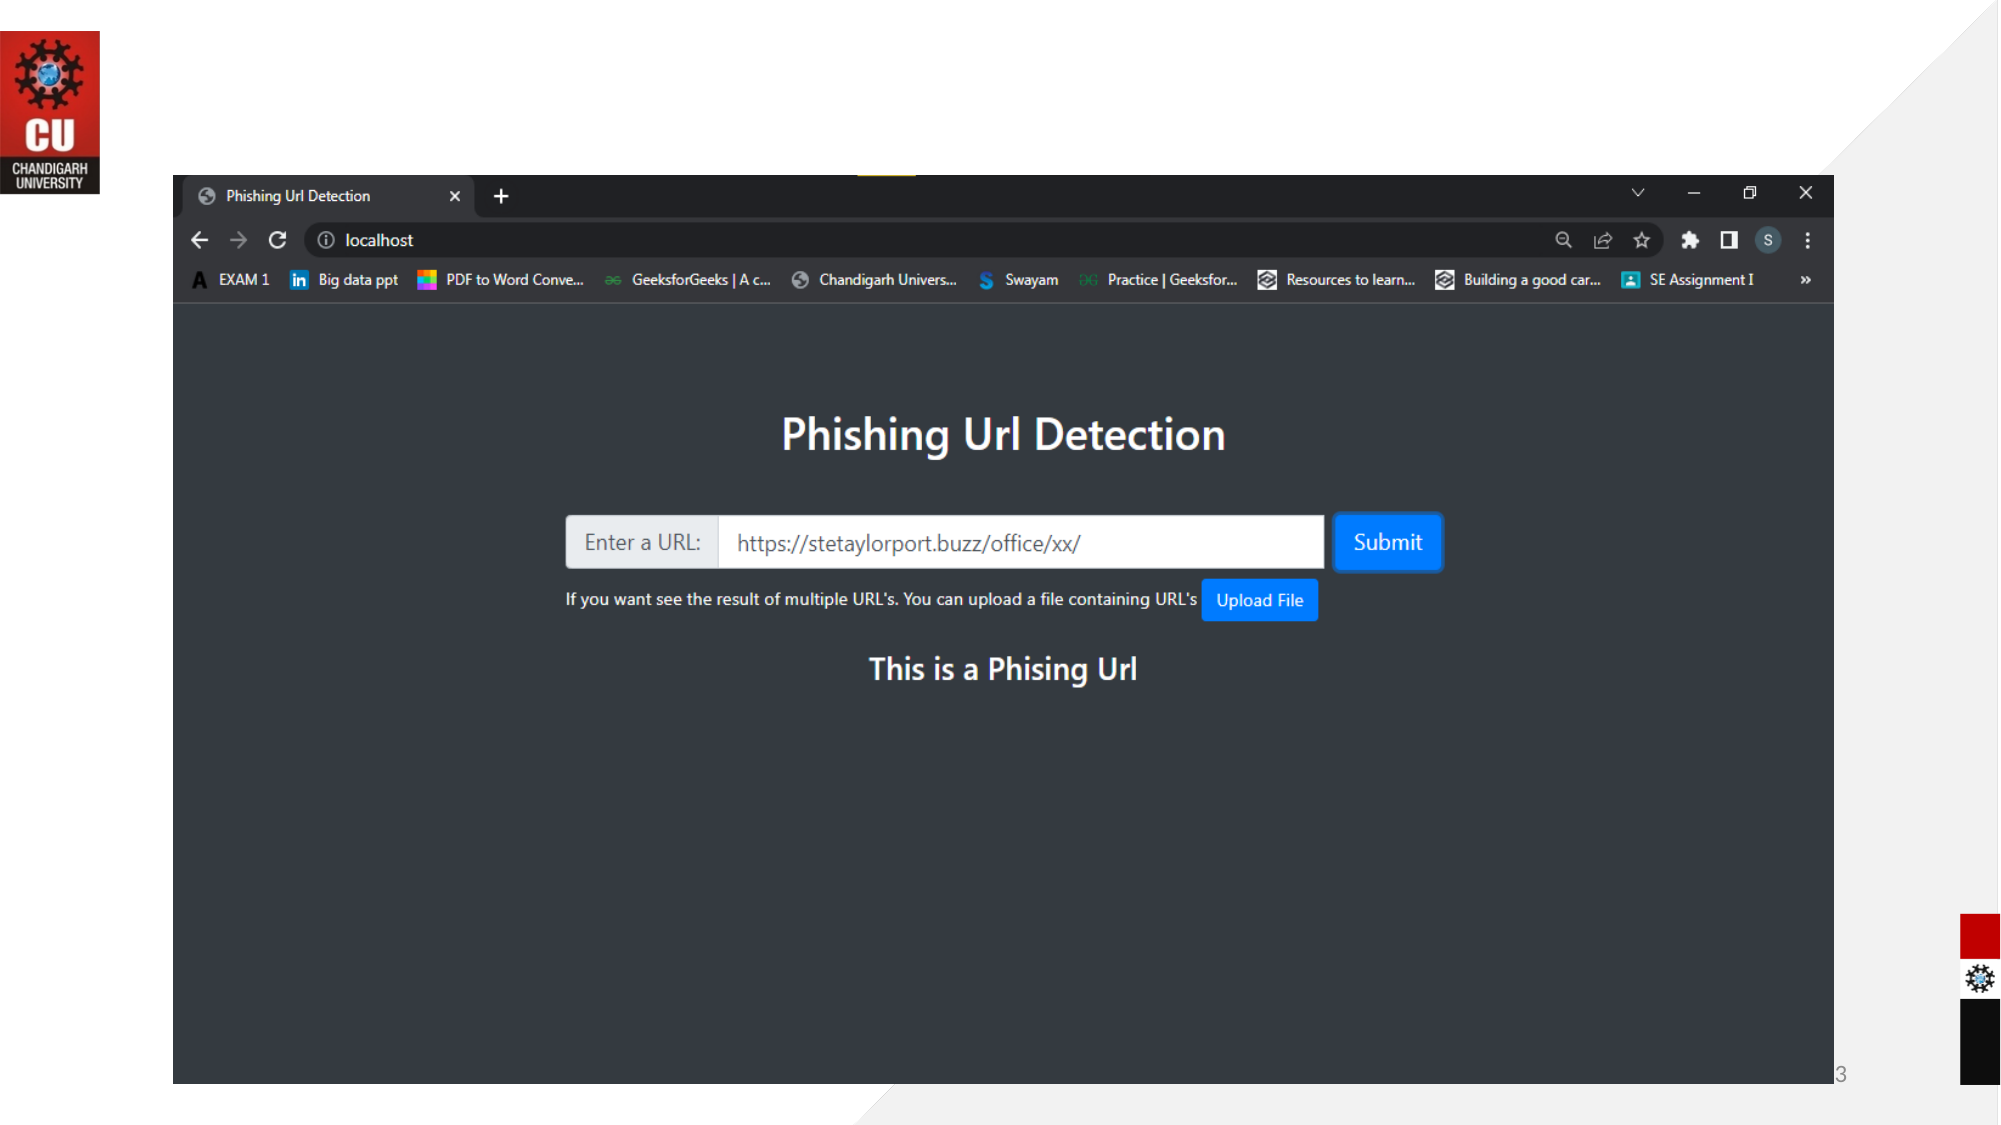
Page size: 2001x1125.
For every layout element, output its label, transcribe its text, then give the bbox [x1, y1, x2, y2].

slide_number 13 [1412, 1042, 1863, 1103]
picture [0, 0, 2001, 1125]
